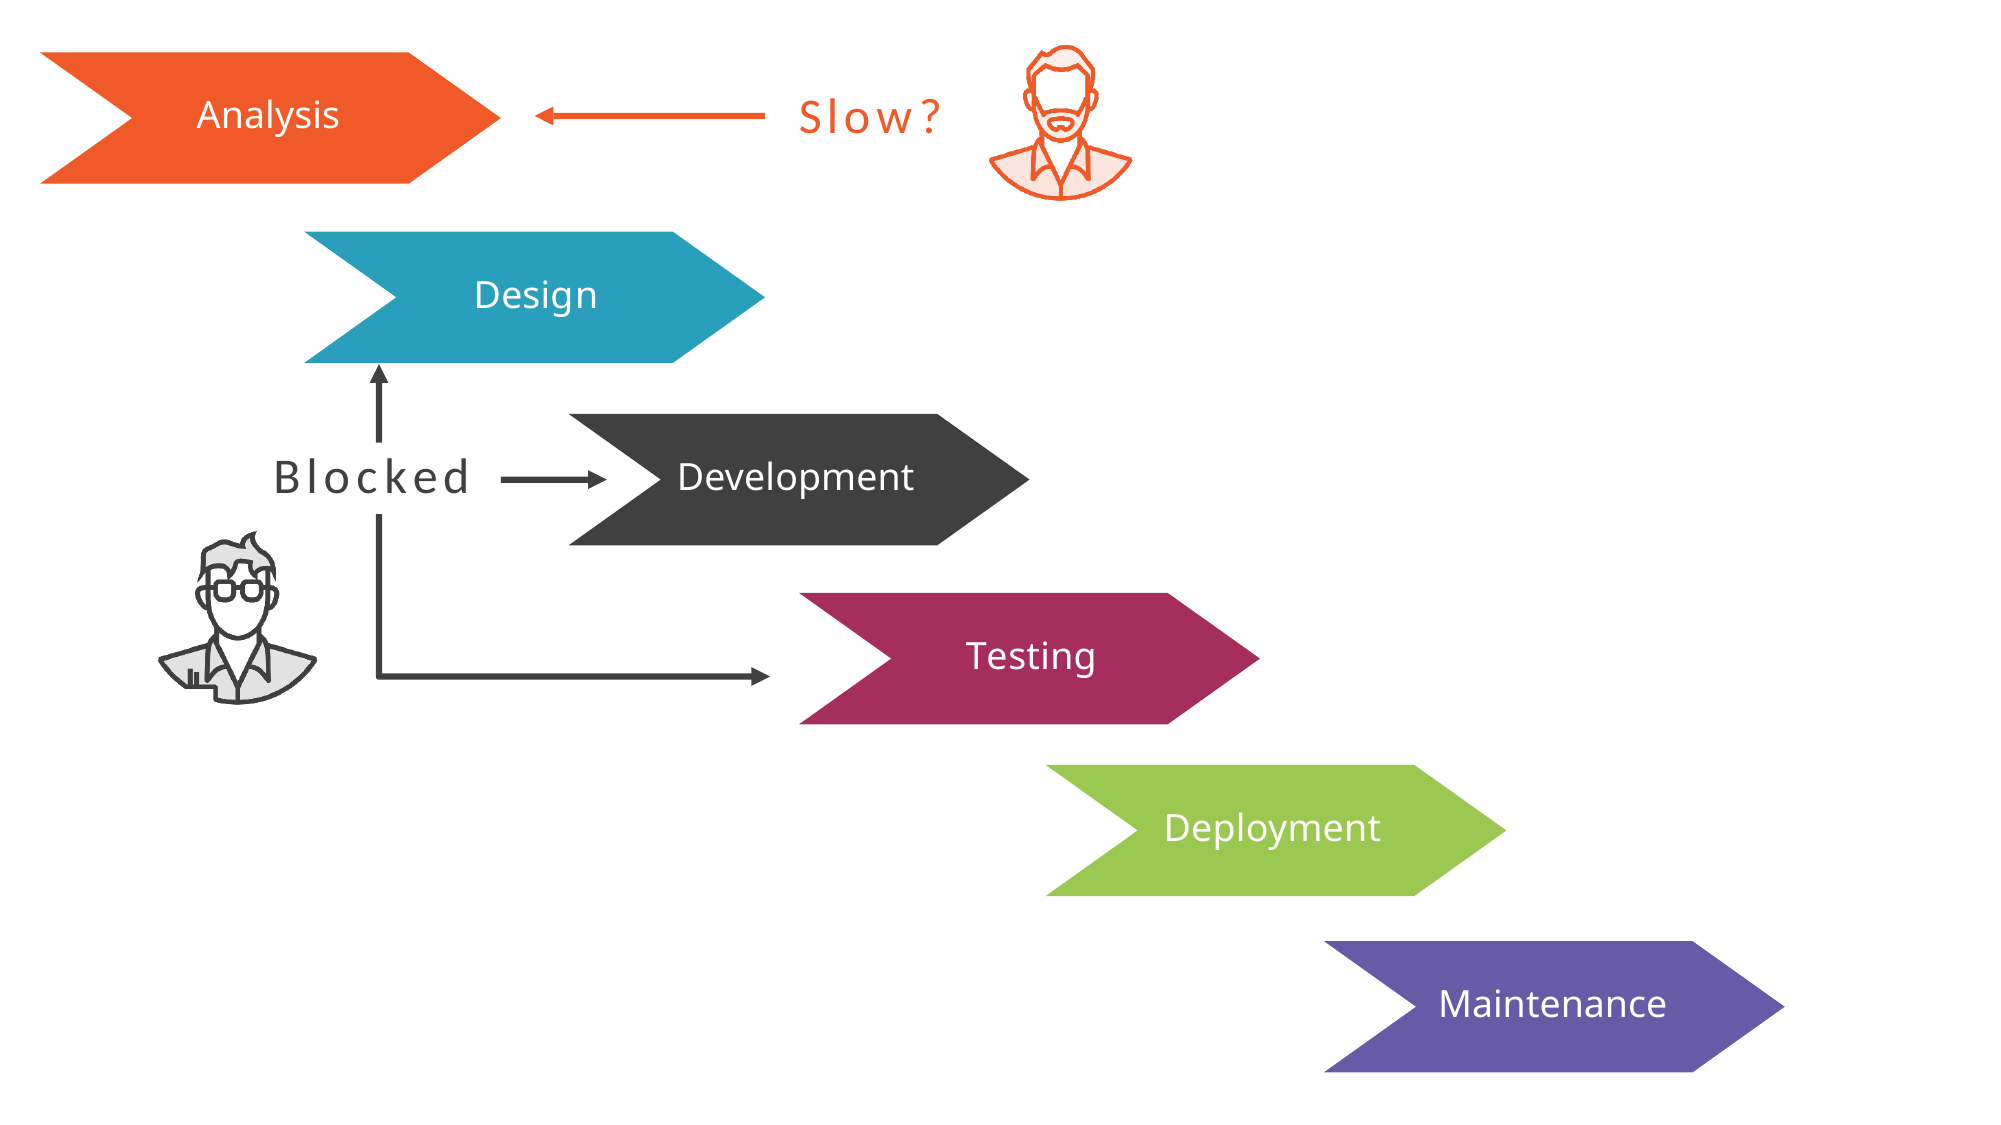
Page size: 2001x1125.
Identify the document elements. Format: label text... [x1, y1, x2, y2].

text_box Analysis [194, 89, 355, 137]
text_box [799, 592, 1260, 725]
text_box Deployment [1161, 801, 1397, 849]
text_box [156, 529, 319, 706]
text_box [40, 52, 501, 184]
text_box [375, 514, 771, 686]
text_box Maintenance [1436, 978, 1679, 1026]
text_box Development [674, 450, 932, 498]
text_box [534, 106, 766, 126]
text_box [1323, 941, 1785, 1073]
text_box [304, 231, 766, 363]
text_box [500, 470, 607, 490]
title Slow? [796, 81, 949, 272]
text_box [1045, 764, 1507, 897]
text_box [369, 364, 389, 441]
text_box [987, 43, 1134, 202]
text_box Design [471, 268, 606, 316]
text_box Blocked [271, 441, 480, 504]
text_box Testing [963, 629, 1104, 677]
text_box [568, 413, 1030, 546]
